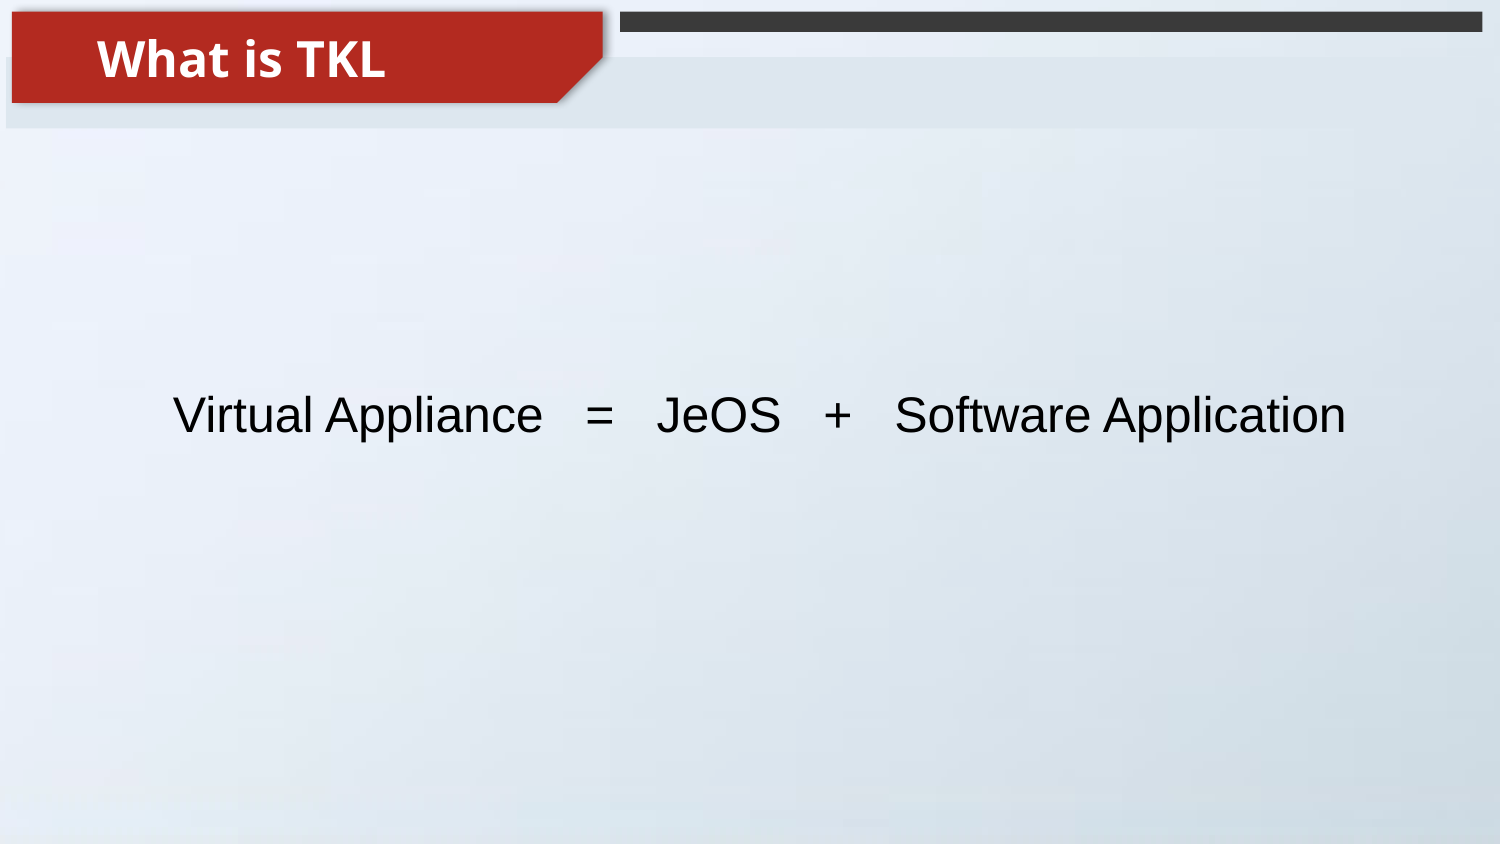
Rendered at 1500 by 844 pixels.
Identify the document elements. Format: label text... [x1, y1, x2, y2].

text_box [620, 11, 1483, 32]
text_box What is TKL [83, 19, 668, 95]
text_box [11, 11, 603, 103]
text_box Virtual Appliance = JeOS + Software Application [158, 374, 1363, 450]
text_box [4, 55, 1479, 130]
picture [0, 0, 1500, 844]
